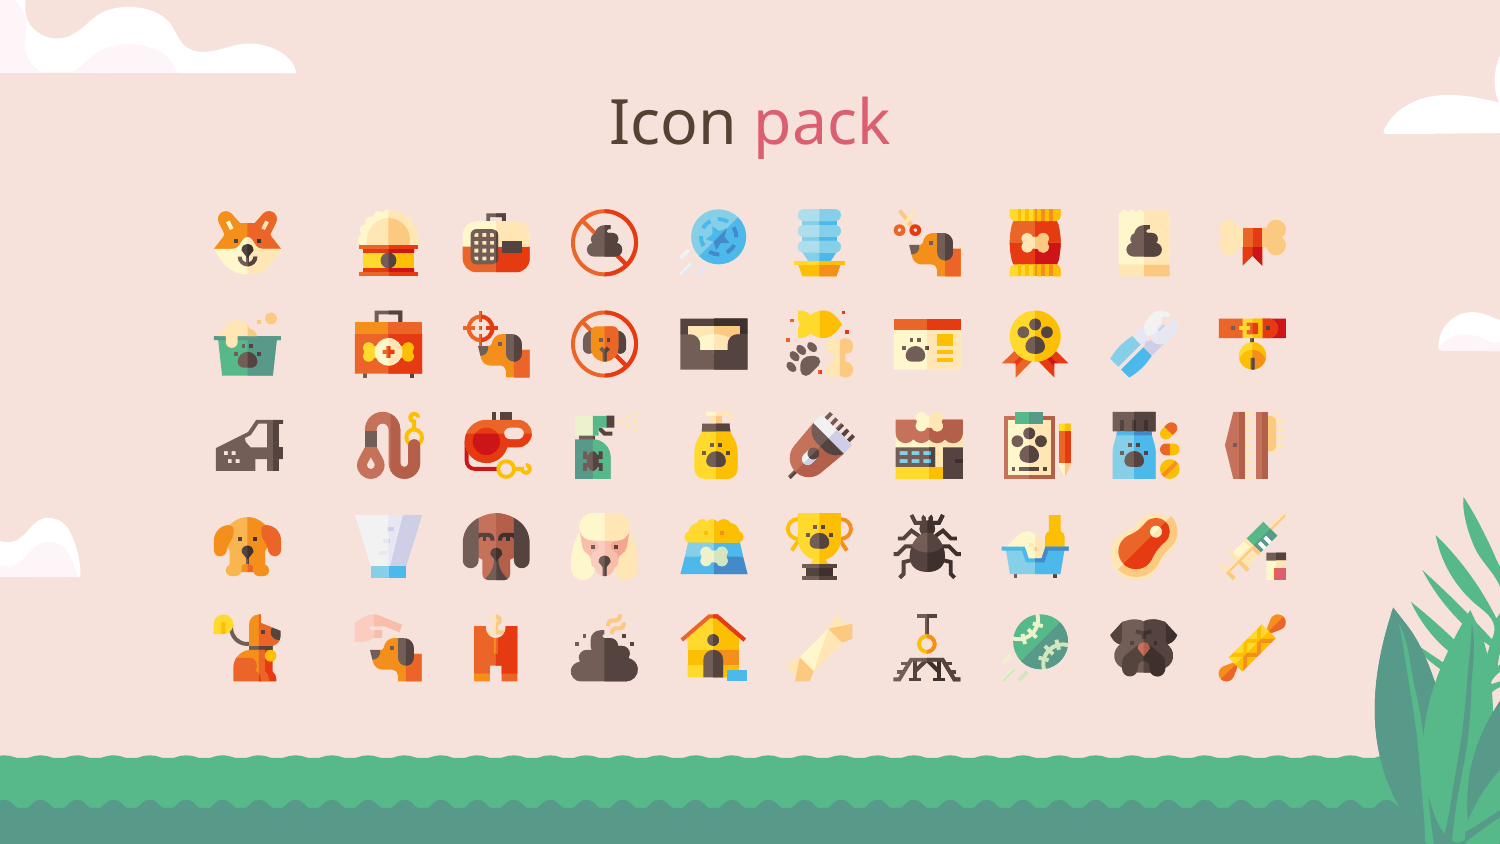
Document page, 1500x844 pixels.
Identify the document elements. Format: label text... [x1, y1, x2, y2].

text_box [893, 318, 961, 370]
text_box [785, 310, 854, 378]
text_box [1110, 310, 1178, 378]
title Icon pack [118, 72, 1382, 167]
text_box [356, 411, 425, 480]
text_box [574, 411, 639, 480]
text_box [1001, 514, 1069, 579]
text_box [678, 208, 750, 277]
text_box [895, 411, 963, 480]
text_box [785, 614, 853, 682]
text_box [893, 614, 961, 682]
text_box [354, 514, 423, 579]
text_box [680, 518, 748, 575]
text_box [1112, 411, 1180, 480]
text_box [464, 411, 532, 480]
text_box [1107, 512, 1181, 581]
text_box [787, 411, 856, 480]
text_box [213, 210, 282, 275]
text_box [1000, 614, 1069, 682]
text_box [680, 614, 747, 682]
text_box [1009, 208, 1061, 277]
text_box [570, 310, 639, 378]
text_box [354, 614, 422, 682]
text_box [213, 312, 282, 376]
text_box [354, 310, 423, 378]
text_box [1109, 618, 1178, 677]
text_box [357, 208, 420, 277]
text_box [1118, 208, 1170, 277]
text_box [462, 310, 530, 378]
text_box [793, 208, 846, 277]
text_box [215, 419, 284, 472]
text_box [1217, 614, 1287, 682]
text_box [1001, 310, 1069, 378]
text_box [785, 512, 854, 581]
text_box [1218, 219, 1287, 267]
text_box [462, 512, 530, 581]
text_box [570, 208, 639, 277]
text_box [1003, 411, 1071, 480]
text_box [893, 209, 961, 277]
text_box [213, 516, 282, 577]
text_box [680, 318, 748, 370]
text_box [473, 614, 518, 682]
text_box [213, 614, 281, 682]
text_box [694, 411, 738, 480]
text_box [462, 213, 530, 273]
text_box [570, 512, 639, 581]
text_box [569, 614, 639, 682]
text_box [893, 513, 961, 580]
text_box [1218, 512, 1287, 581]
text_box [1224, 411, 1285, 480]
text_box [1218, 318, 1287, 370]
